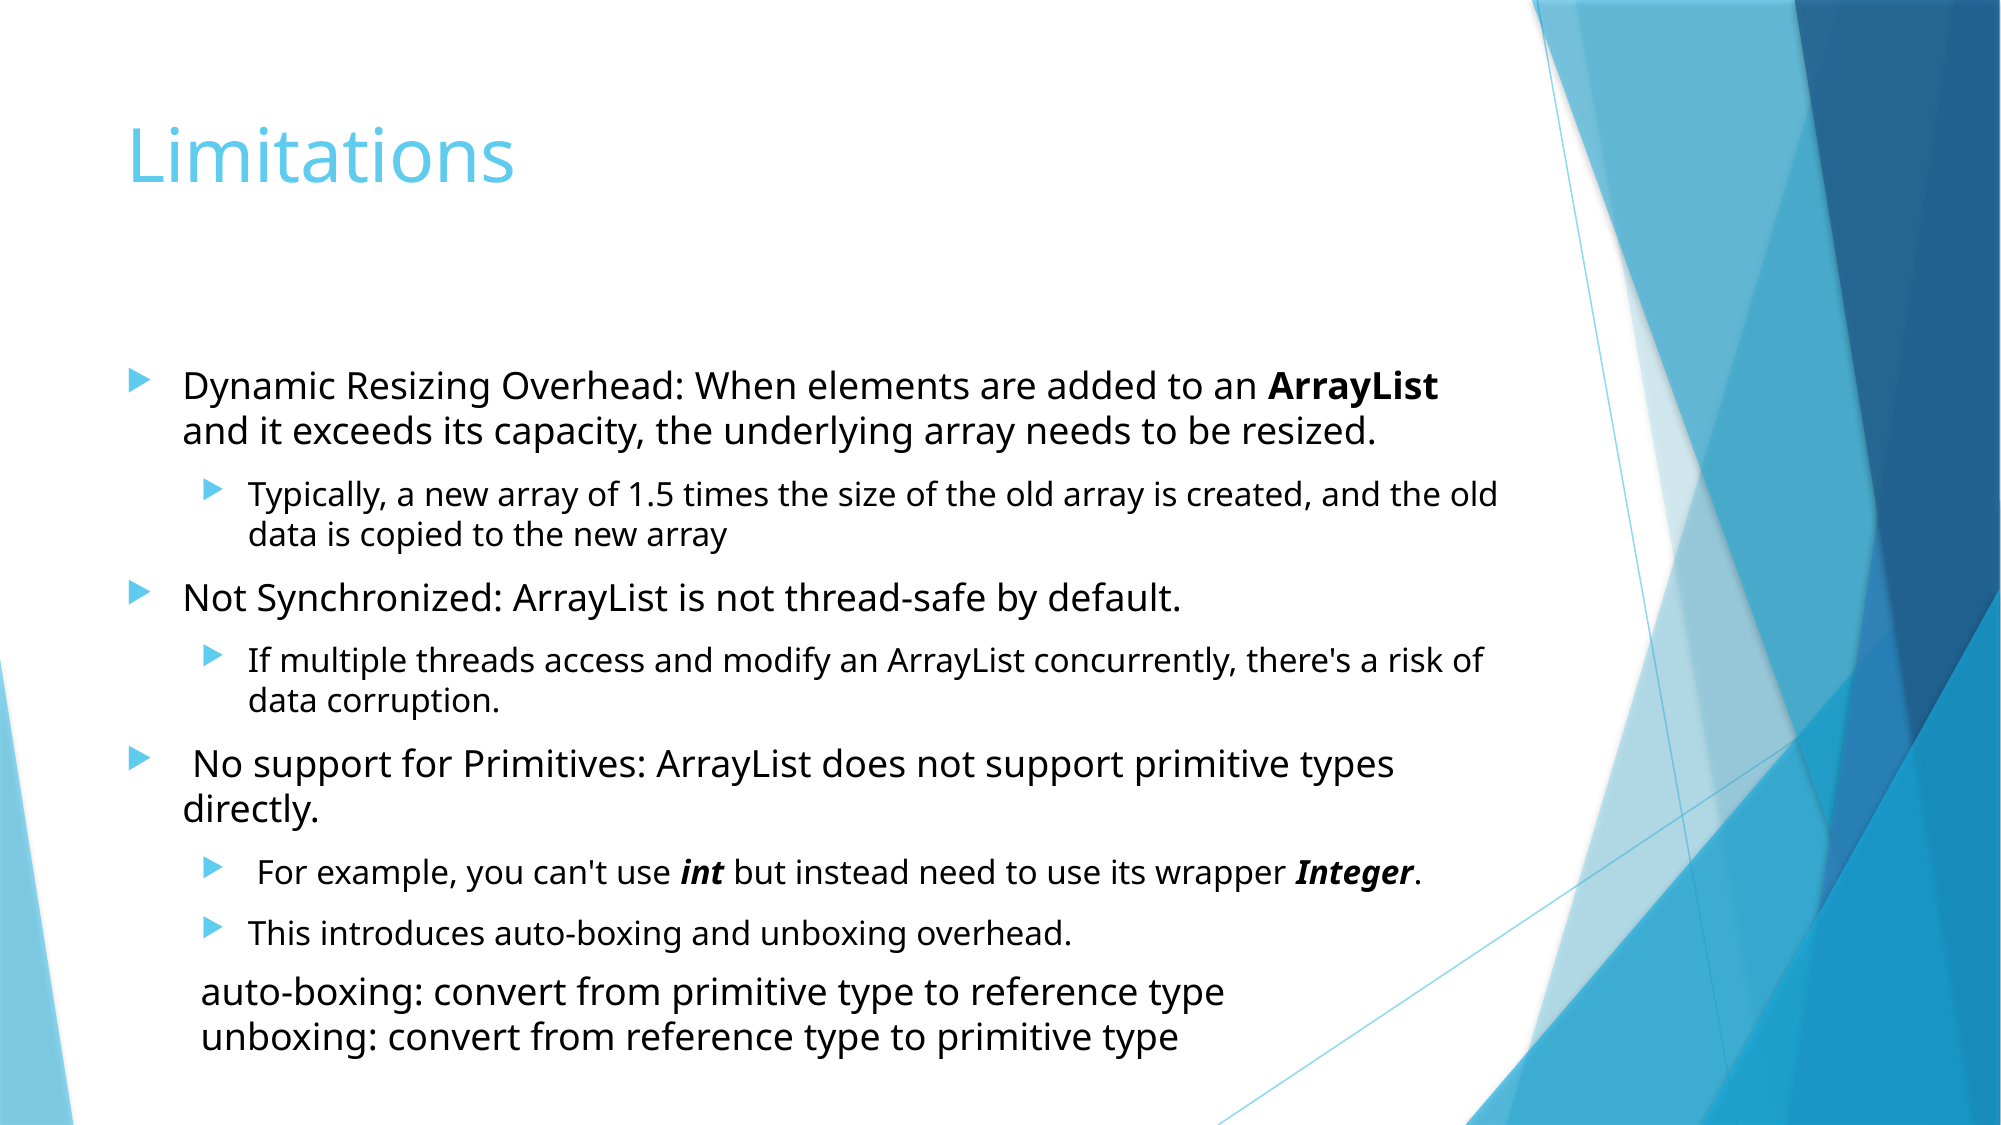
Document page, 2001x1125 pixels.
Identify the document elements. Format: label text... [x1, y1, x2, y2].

text_box auto-boxing: convert from primitive type to reference type unboxing: convert from reference type to primitive type [185, 960, 1302, 1111]
list Dynamic Resizing Overhead: When elements are added to an ArrayList and it exceeds its capacity, the underlying array needs to be resized. Typically, a new array of 1.5 times the size of the old array is created, and the old data is copied to the new array Not Synchronized: ArrayList is not thread-safe by default. If multiple threads access and modify an ArrayList concurrently, there's a risk of data corruption. No support for Primitives: ArrayList does not support primitive types directly. For example, you can't use int but instead need to use its wrapper Integer. This introduces auto-boxing and unboxing overhead. [111, 354, 1522, 992]
title Limitations [111, 99, 1522, 317]
